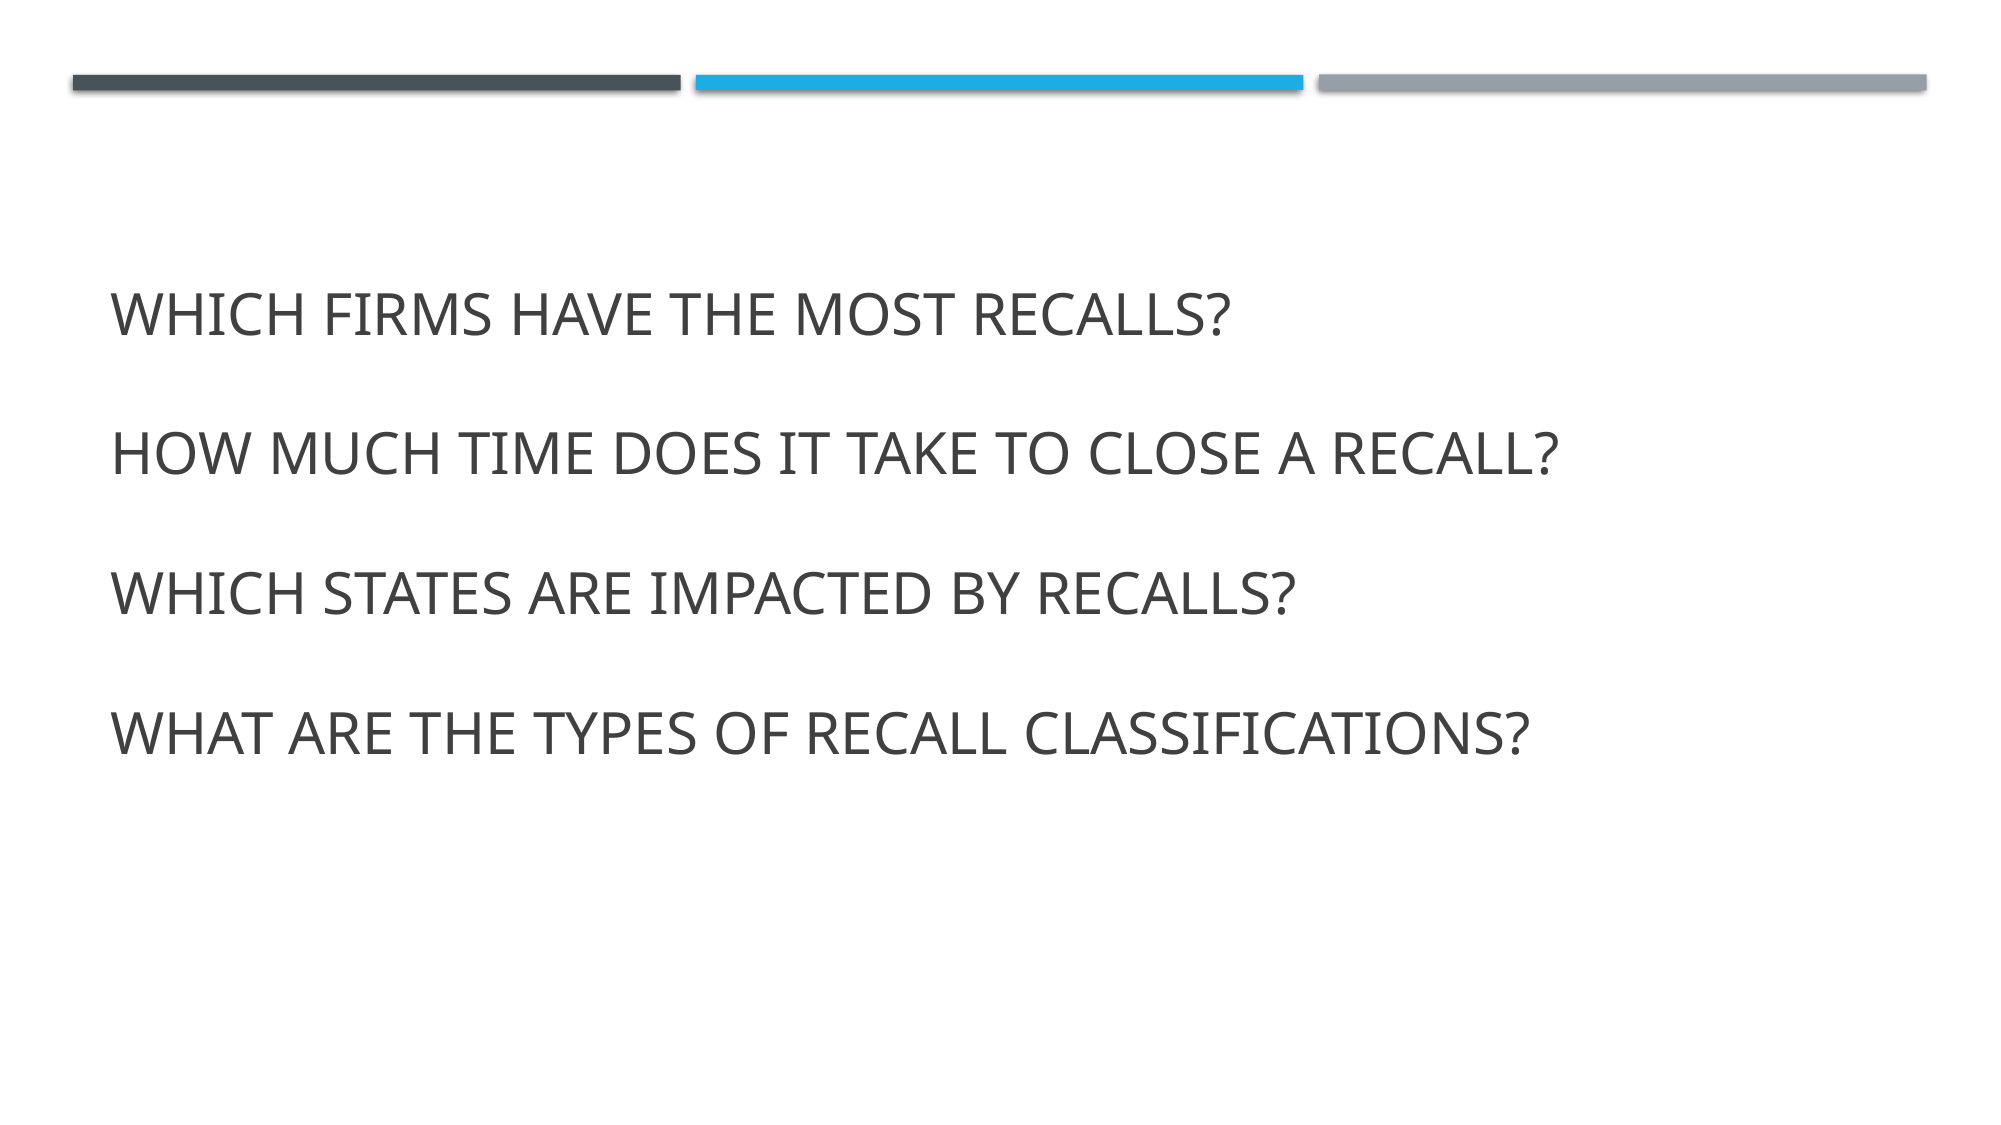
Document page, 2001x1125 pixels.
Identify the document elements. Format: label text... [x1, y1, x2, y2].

title Which firms have the most recalls? How much Time does it take to close a recall? Which States are impacted by recalls? What are the types of recall classifications? [95, 115, 1905, 913]
